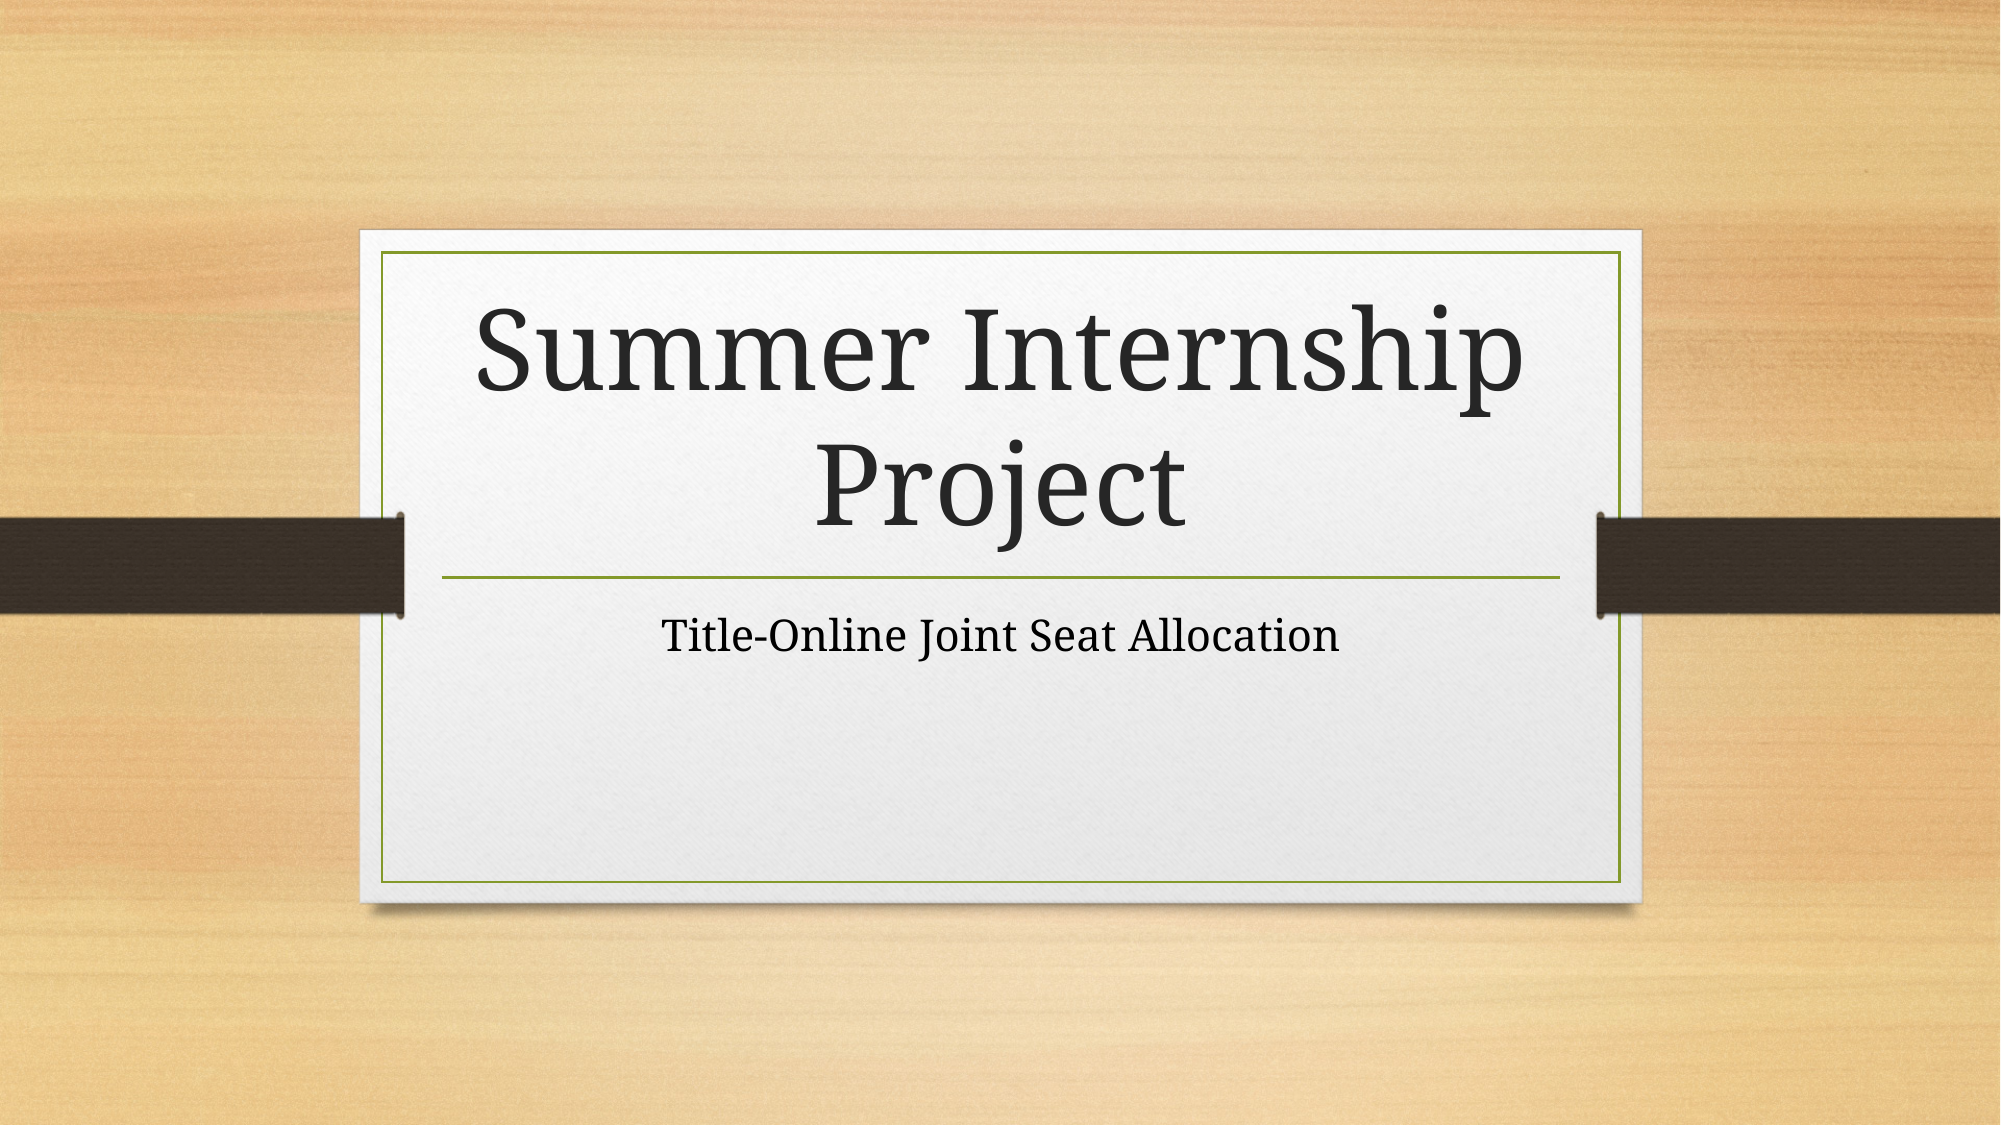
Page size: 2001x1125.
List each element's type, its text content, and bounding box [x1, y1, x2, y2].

subtitle Title-Online Joint Seat Allocation [441, 600, 1560, 817]
picture [0, 0, 2001, 1125]
title Summer Internship Project [441, 306, 1560, 556]
